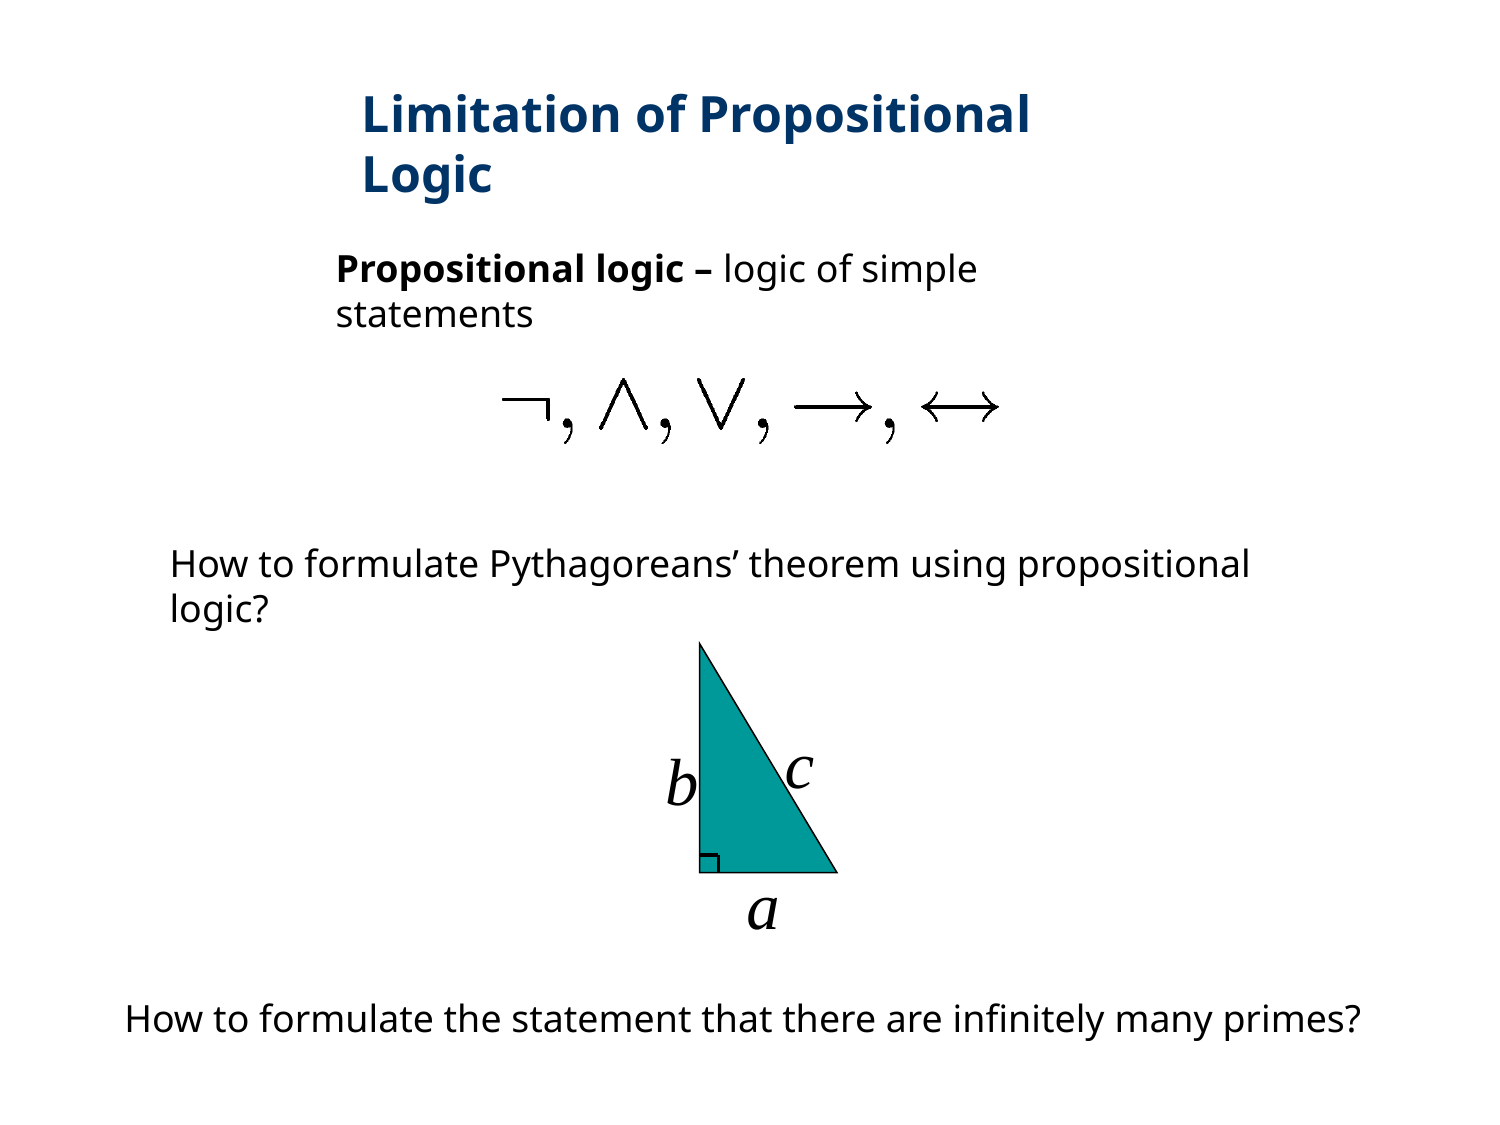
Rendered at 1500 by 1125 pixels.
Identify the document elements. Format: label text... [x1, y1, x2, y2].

text_box Propositional logic – logic of simple statements [320, 237, 1180, 343]
picture [499, 374, 1001, 447]
text_box Limitation of Propositional Logic [346, 74, 1150, 210]
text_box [649, 643, 838, 951]
text_box How to formulate Pythagoreans’ theorem using propositional logic? [154, 532, 1345, 638]
text_box How to formulate the statement that there are infinitely many primes? [109, 987, 1391, 1048]
